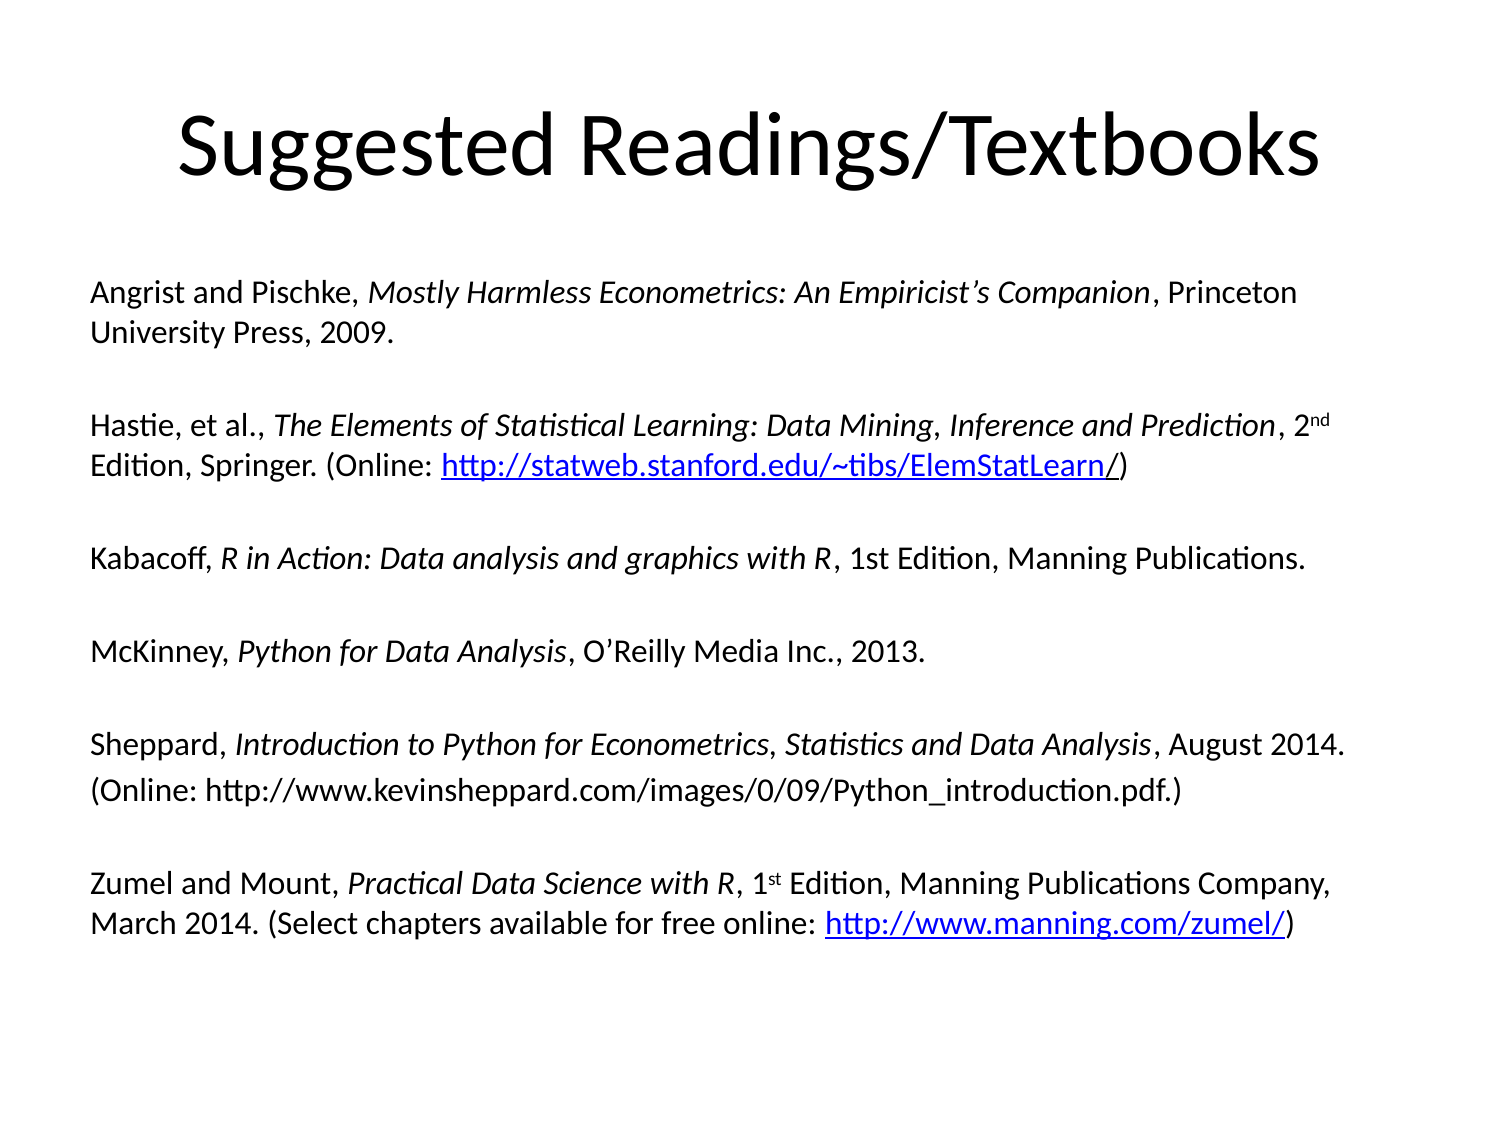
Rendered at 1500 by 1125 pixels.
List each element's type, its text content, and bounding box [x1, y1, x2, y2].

list Angrist and Pischke, Mostly Harmless Econometrics: An Empiricist’s Companion, Princeton University Press, 2009. Hastie, et al., The Elements of Statistical Learning: Data Mining, Inference and Prediction, 2nd Edition, Springer. (Online: http://statweb.stanford.edu/~tibs/ElemStatLearn/) Kabacoff, R in Action: Data analysis and graphics with R, 1st Edition, Manning Publications. McKinney, Python for Data Analysis, O’Reilly Media Inc., 2013. Sheppard, Introduction to Python for Econometrics, Statistics and Data Analysis, August 2014. (Online: http://www.kevinsheppard.com/images/0/09/Python_introduction.pdf.) Zumel and Mount, Practical Data Science with R, 1st Edition, Manning Publications Company, March 2014. (Select chapters available for free online: http://www.manning.com/zumel/) [75, 262, 1425, 1005]
title Suggested Readings/Textbooks [75, 45, 1425, 233]
